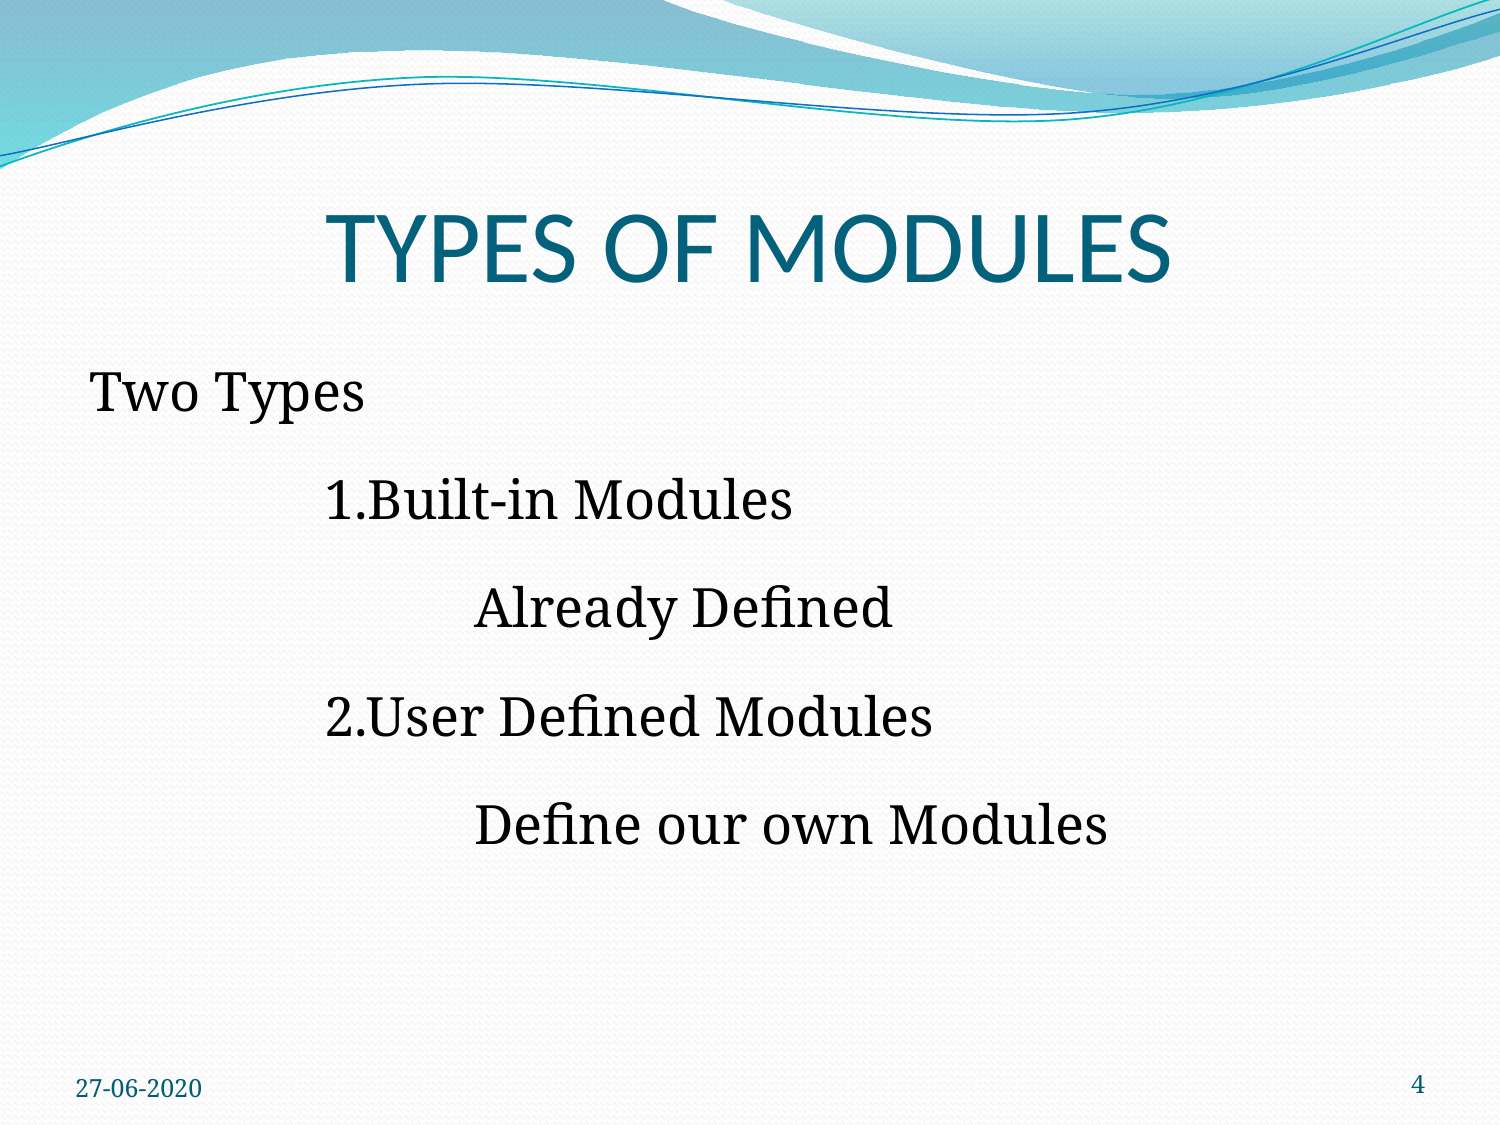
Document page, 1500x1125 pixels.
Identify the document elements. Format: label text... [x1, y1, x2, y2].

title TYPES OF MODULES [75, 115, 1425, 303]
slide_number 4 [1299, 1042, 1425, 1103]
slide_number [75, 1042, 425, 1103]
list Two Types 1.Built-in Modules Already Defined 2.User Defined Modules Define our own Modules [75, 317, 1425, 1038]
